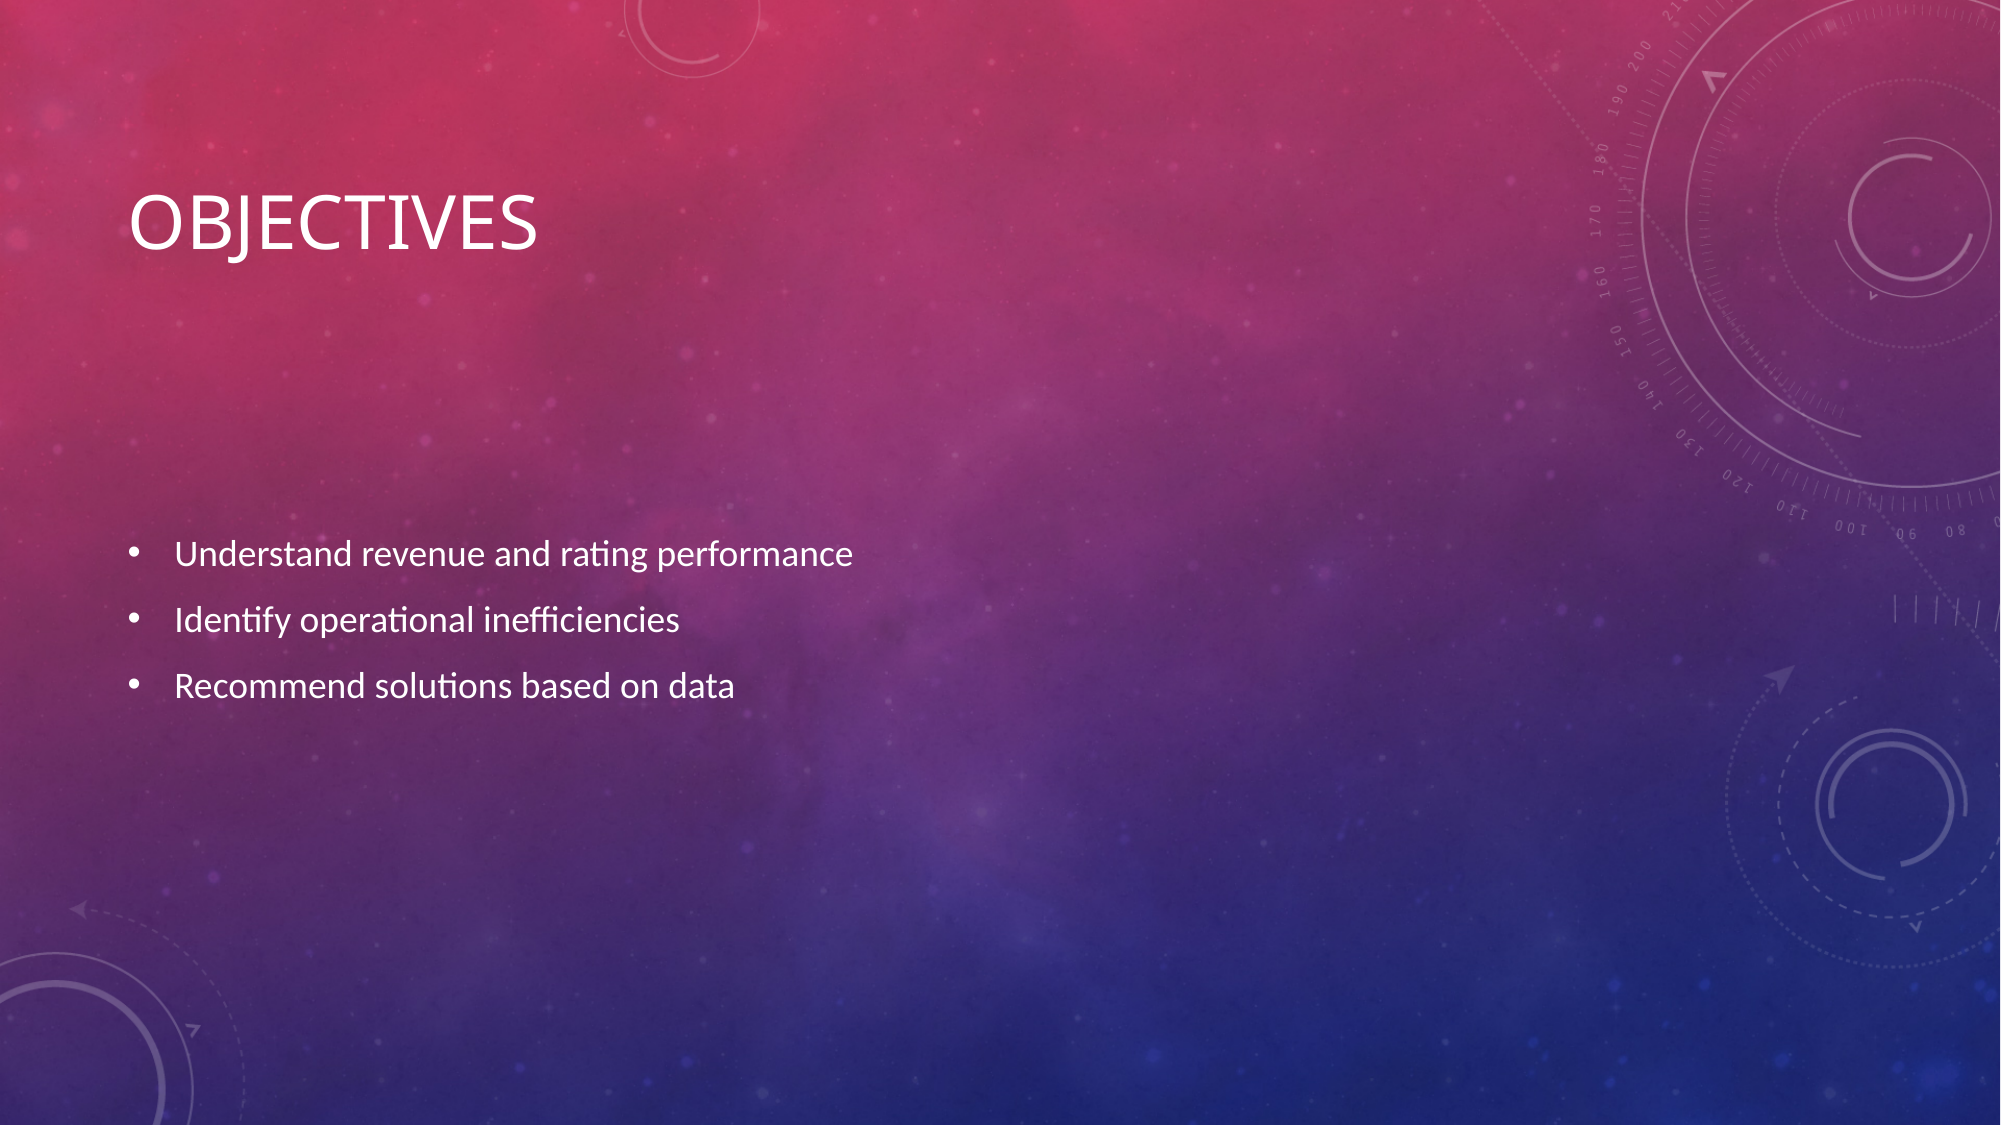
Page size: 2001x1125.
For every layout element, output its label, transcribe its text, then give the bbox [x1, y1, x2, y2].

picture [0, 0, 2001, 1125]
title Objectives [112, 99, 1775, 339]
list Understand revenue and rating performance Identify operational inefficiencies Recommend solutions based on data [112, 351, 1775, 950]
